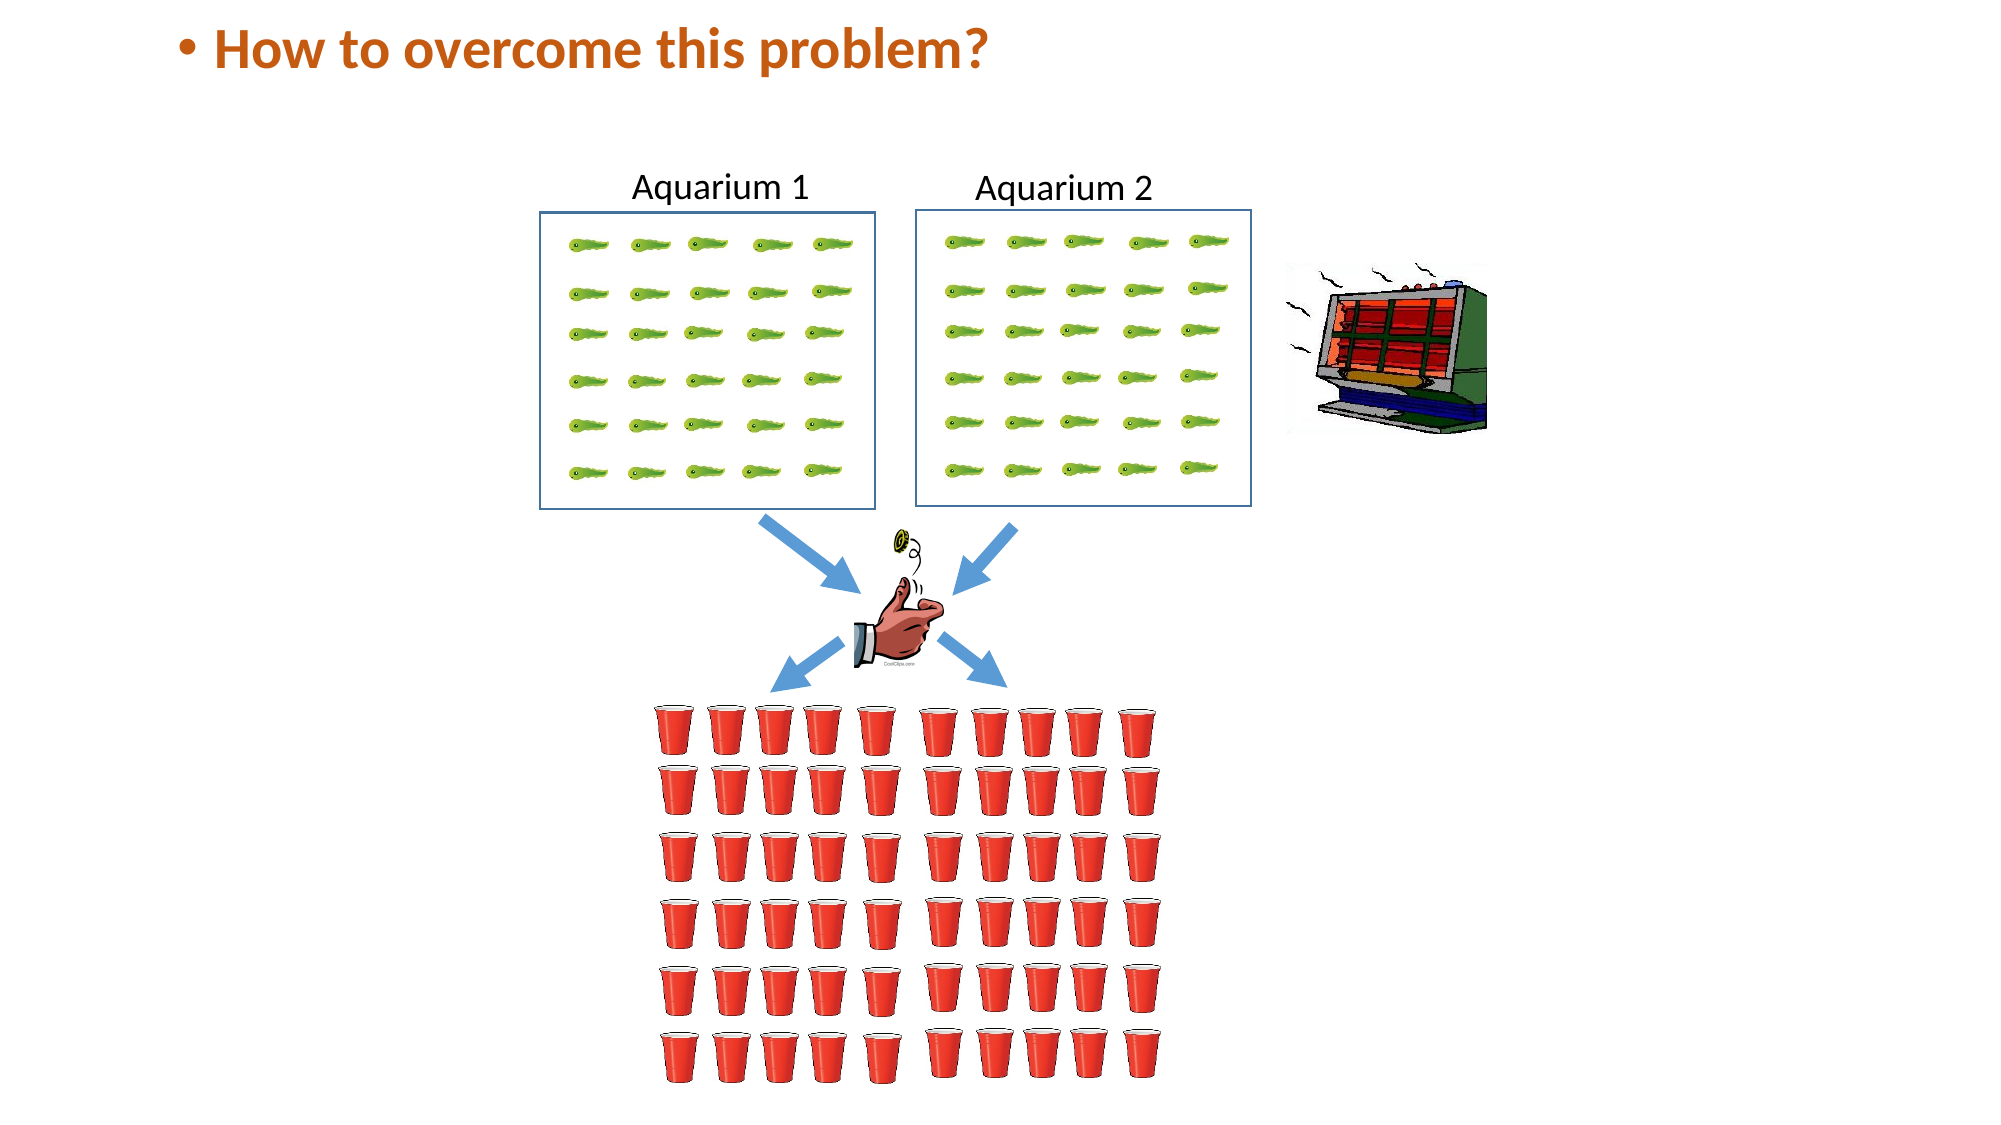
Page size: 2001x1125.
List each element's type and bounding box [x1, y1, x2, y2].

picture [854, 529, 944, 668]
text_box [940, 636, 1008, 688]
text_box [162, 11, 1763, 1084]
text_box [770, 640, 842, 693]
text_box [761, 518, 862, 594]
text_box [952, 526, 1014, 596]
